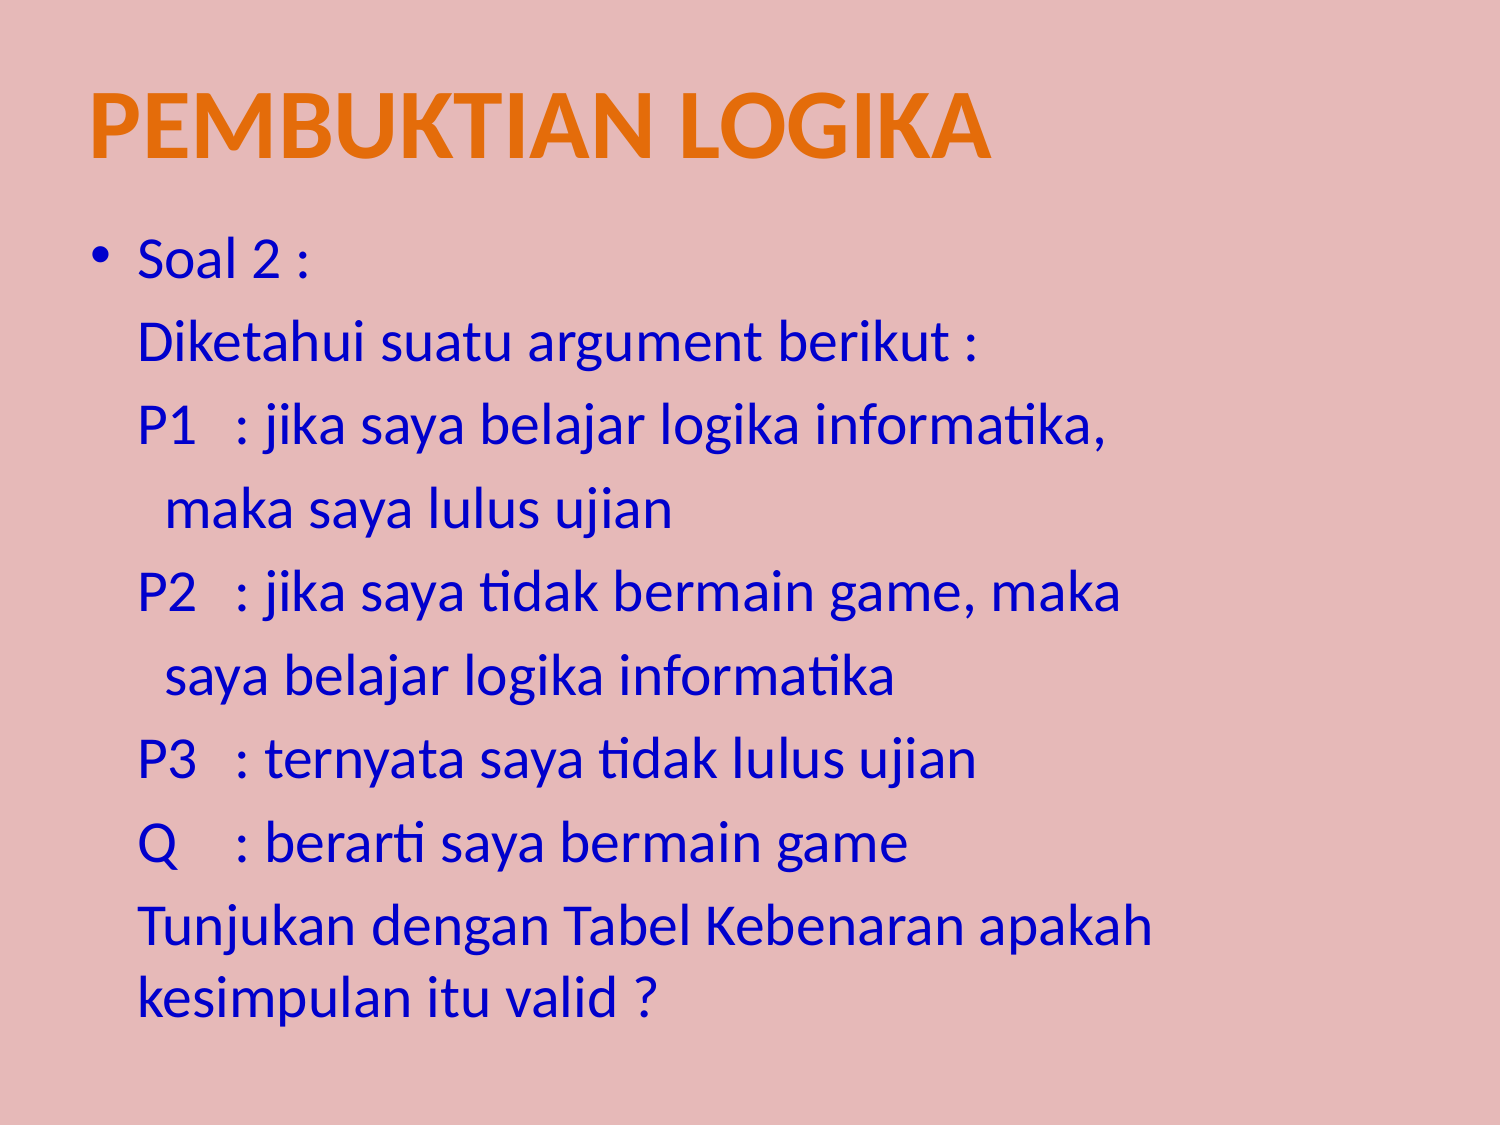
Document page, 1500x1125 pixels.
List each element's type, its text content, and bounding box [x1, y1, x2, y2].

list Soal 2 : Diketahui suatu argument berikut : P1 : jika saya belajar logika informatika, maka saya lulus ujian P2 : jika saya tidak bermain game, maka saya belajar logika informatika P3 : ternyata saya tidak lulus ujian Q : berarti saya bermain game Tunjukan dengan Tabel Kebenaran apakah kesimpulan itu valid ? [75, 210, 1425, 1055]
text_box Pembuktian logika [73, 51, 1009, 187]
